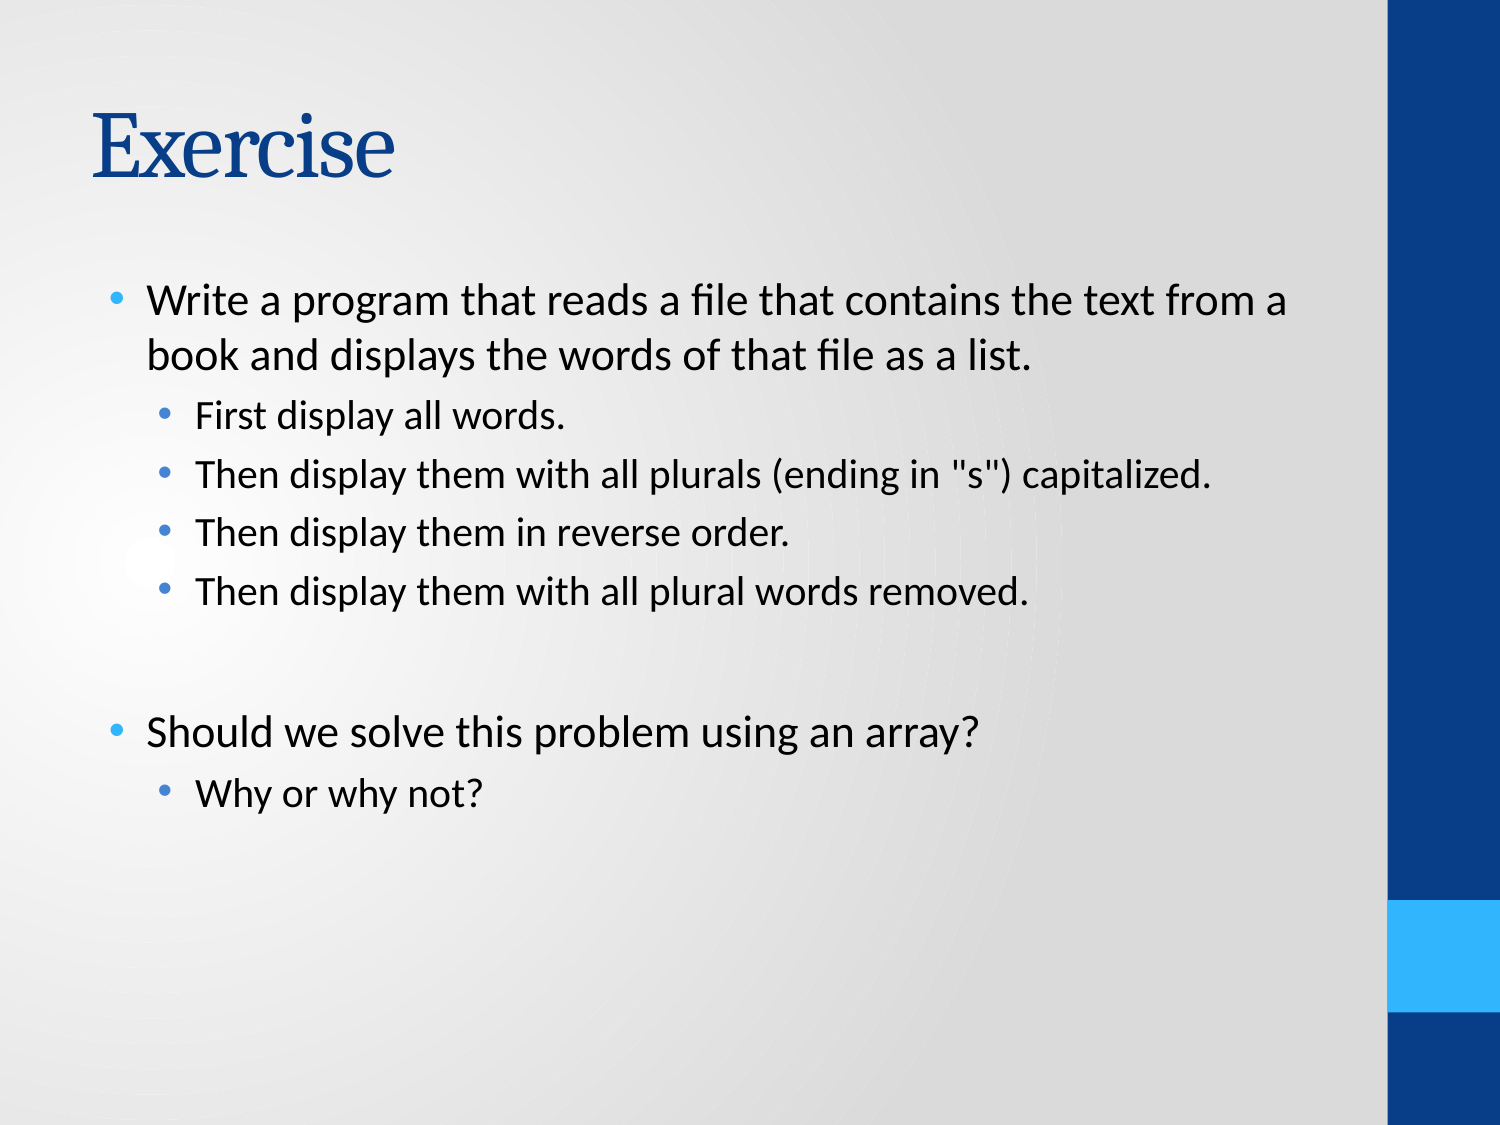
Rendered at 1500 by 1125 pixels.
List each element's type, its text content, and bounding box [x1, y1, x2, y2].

list Write a program that reads a file that contains the text from a book and displays the words of that file as a list. First display all words. Then display them with all plurals (ending in "s") capitalized. Then display them in reverse order. Then display them with all plural words removed. Should we solve this problem using an array? Why or why not? [75, 262, 1325, 1050]
title Exercise [75, 45, 1325, 233]
